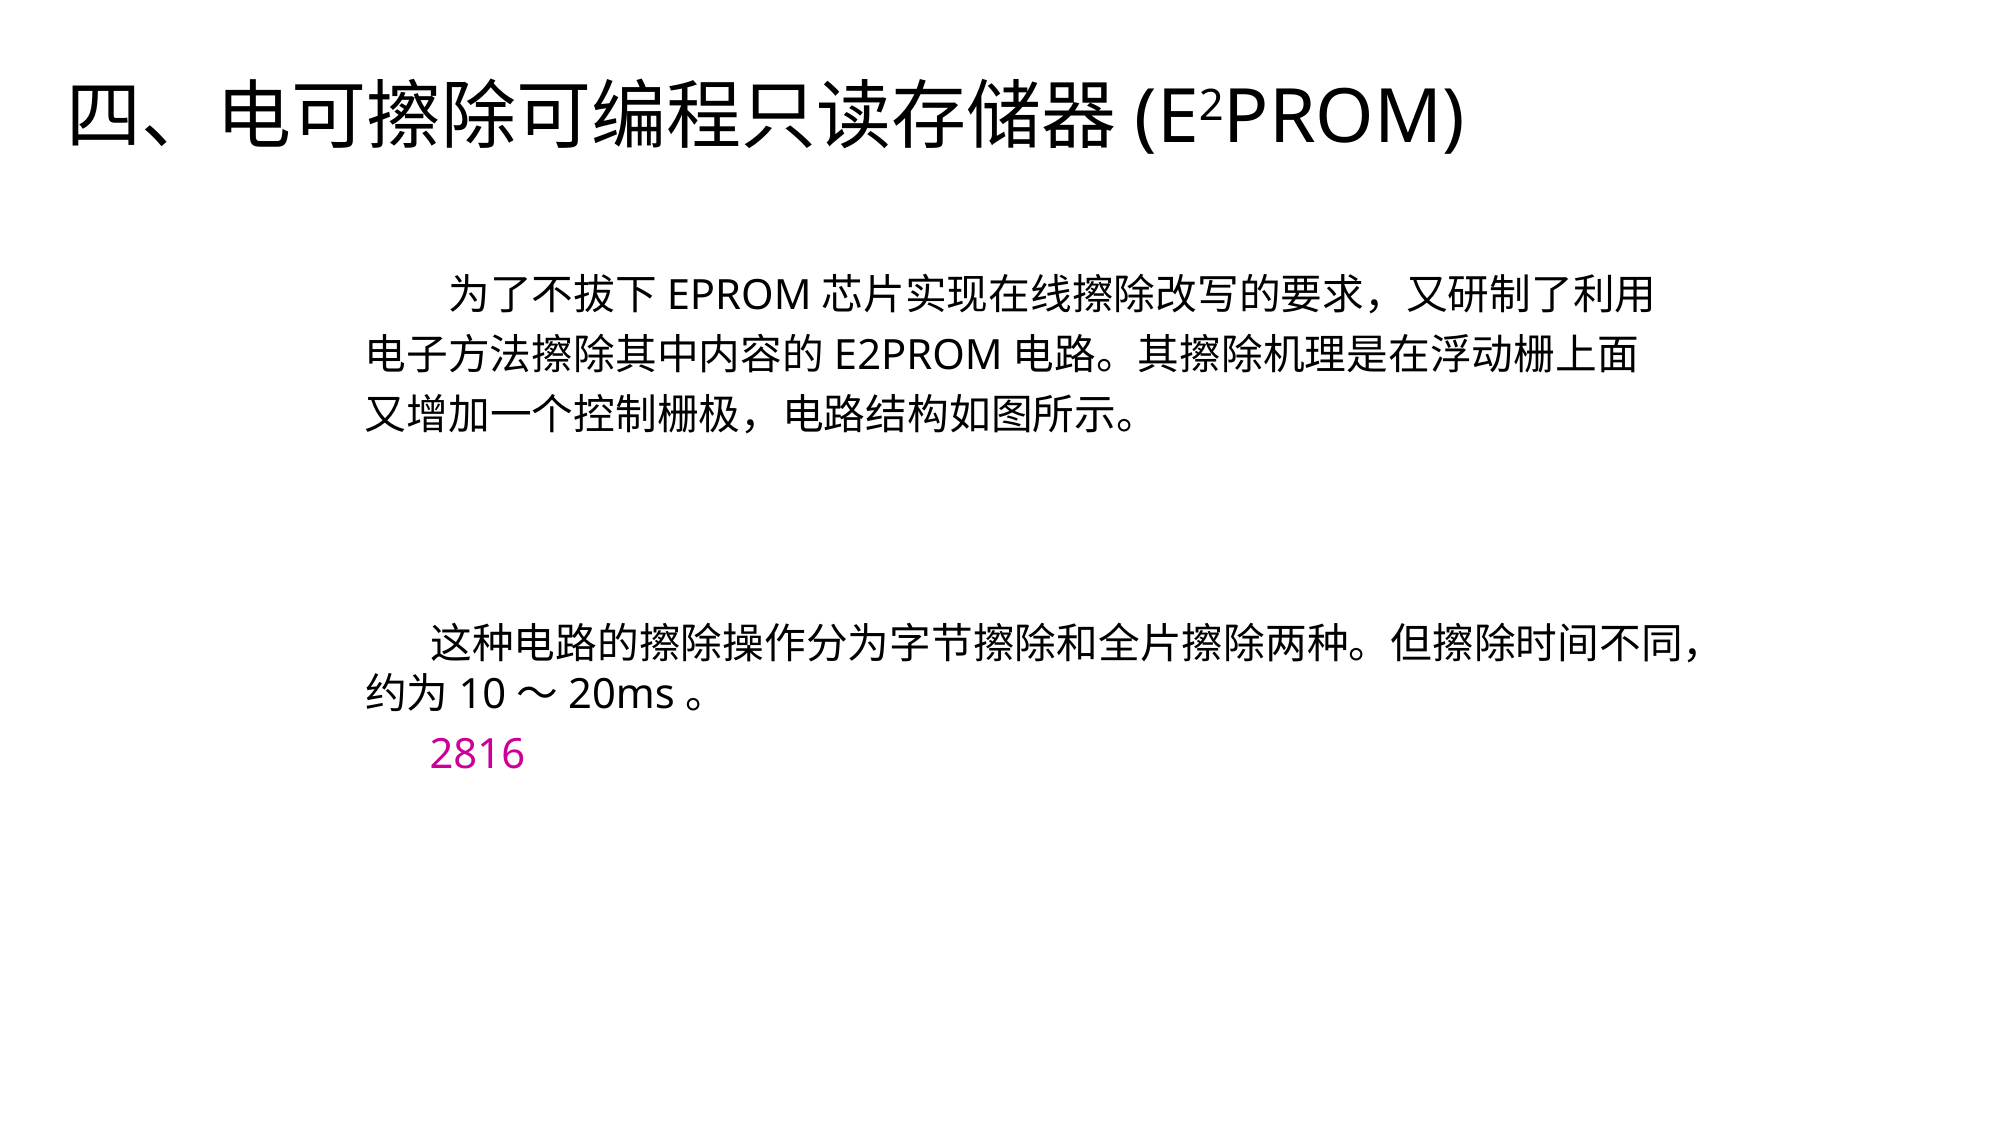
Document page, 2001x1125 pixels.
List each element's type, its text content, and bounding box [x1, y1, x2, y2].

text_box 四、电可擦除可编程只读存储器(E2PROM) [51, 60, 1638, 166]
text_box 为了不拔下EPROM芯片实现在线擦除改写的要求，又研制了利用电子方法擦除其中内容的E2PROM电路。其擦除机理是在浮动栅上面又增加一个控制栅极，电路结构如图所示。 [349, 250, 1688, 445]
text_box 这种电路的擦除操作分为字节擦除和全片擦除两种。但擦除时间不同，约为10～20ms。 2816 [350, 609, 1774, 785]
